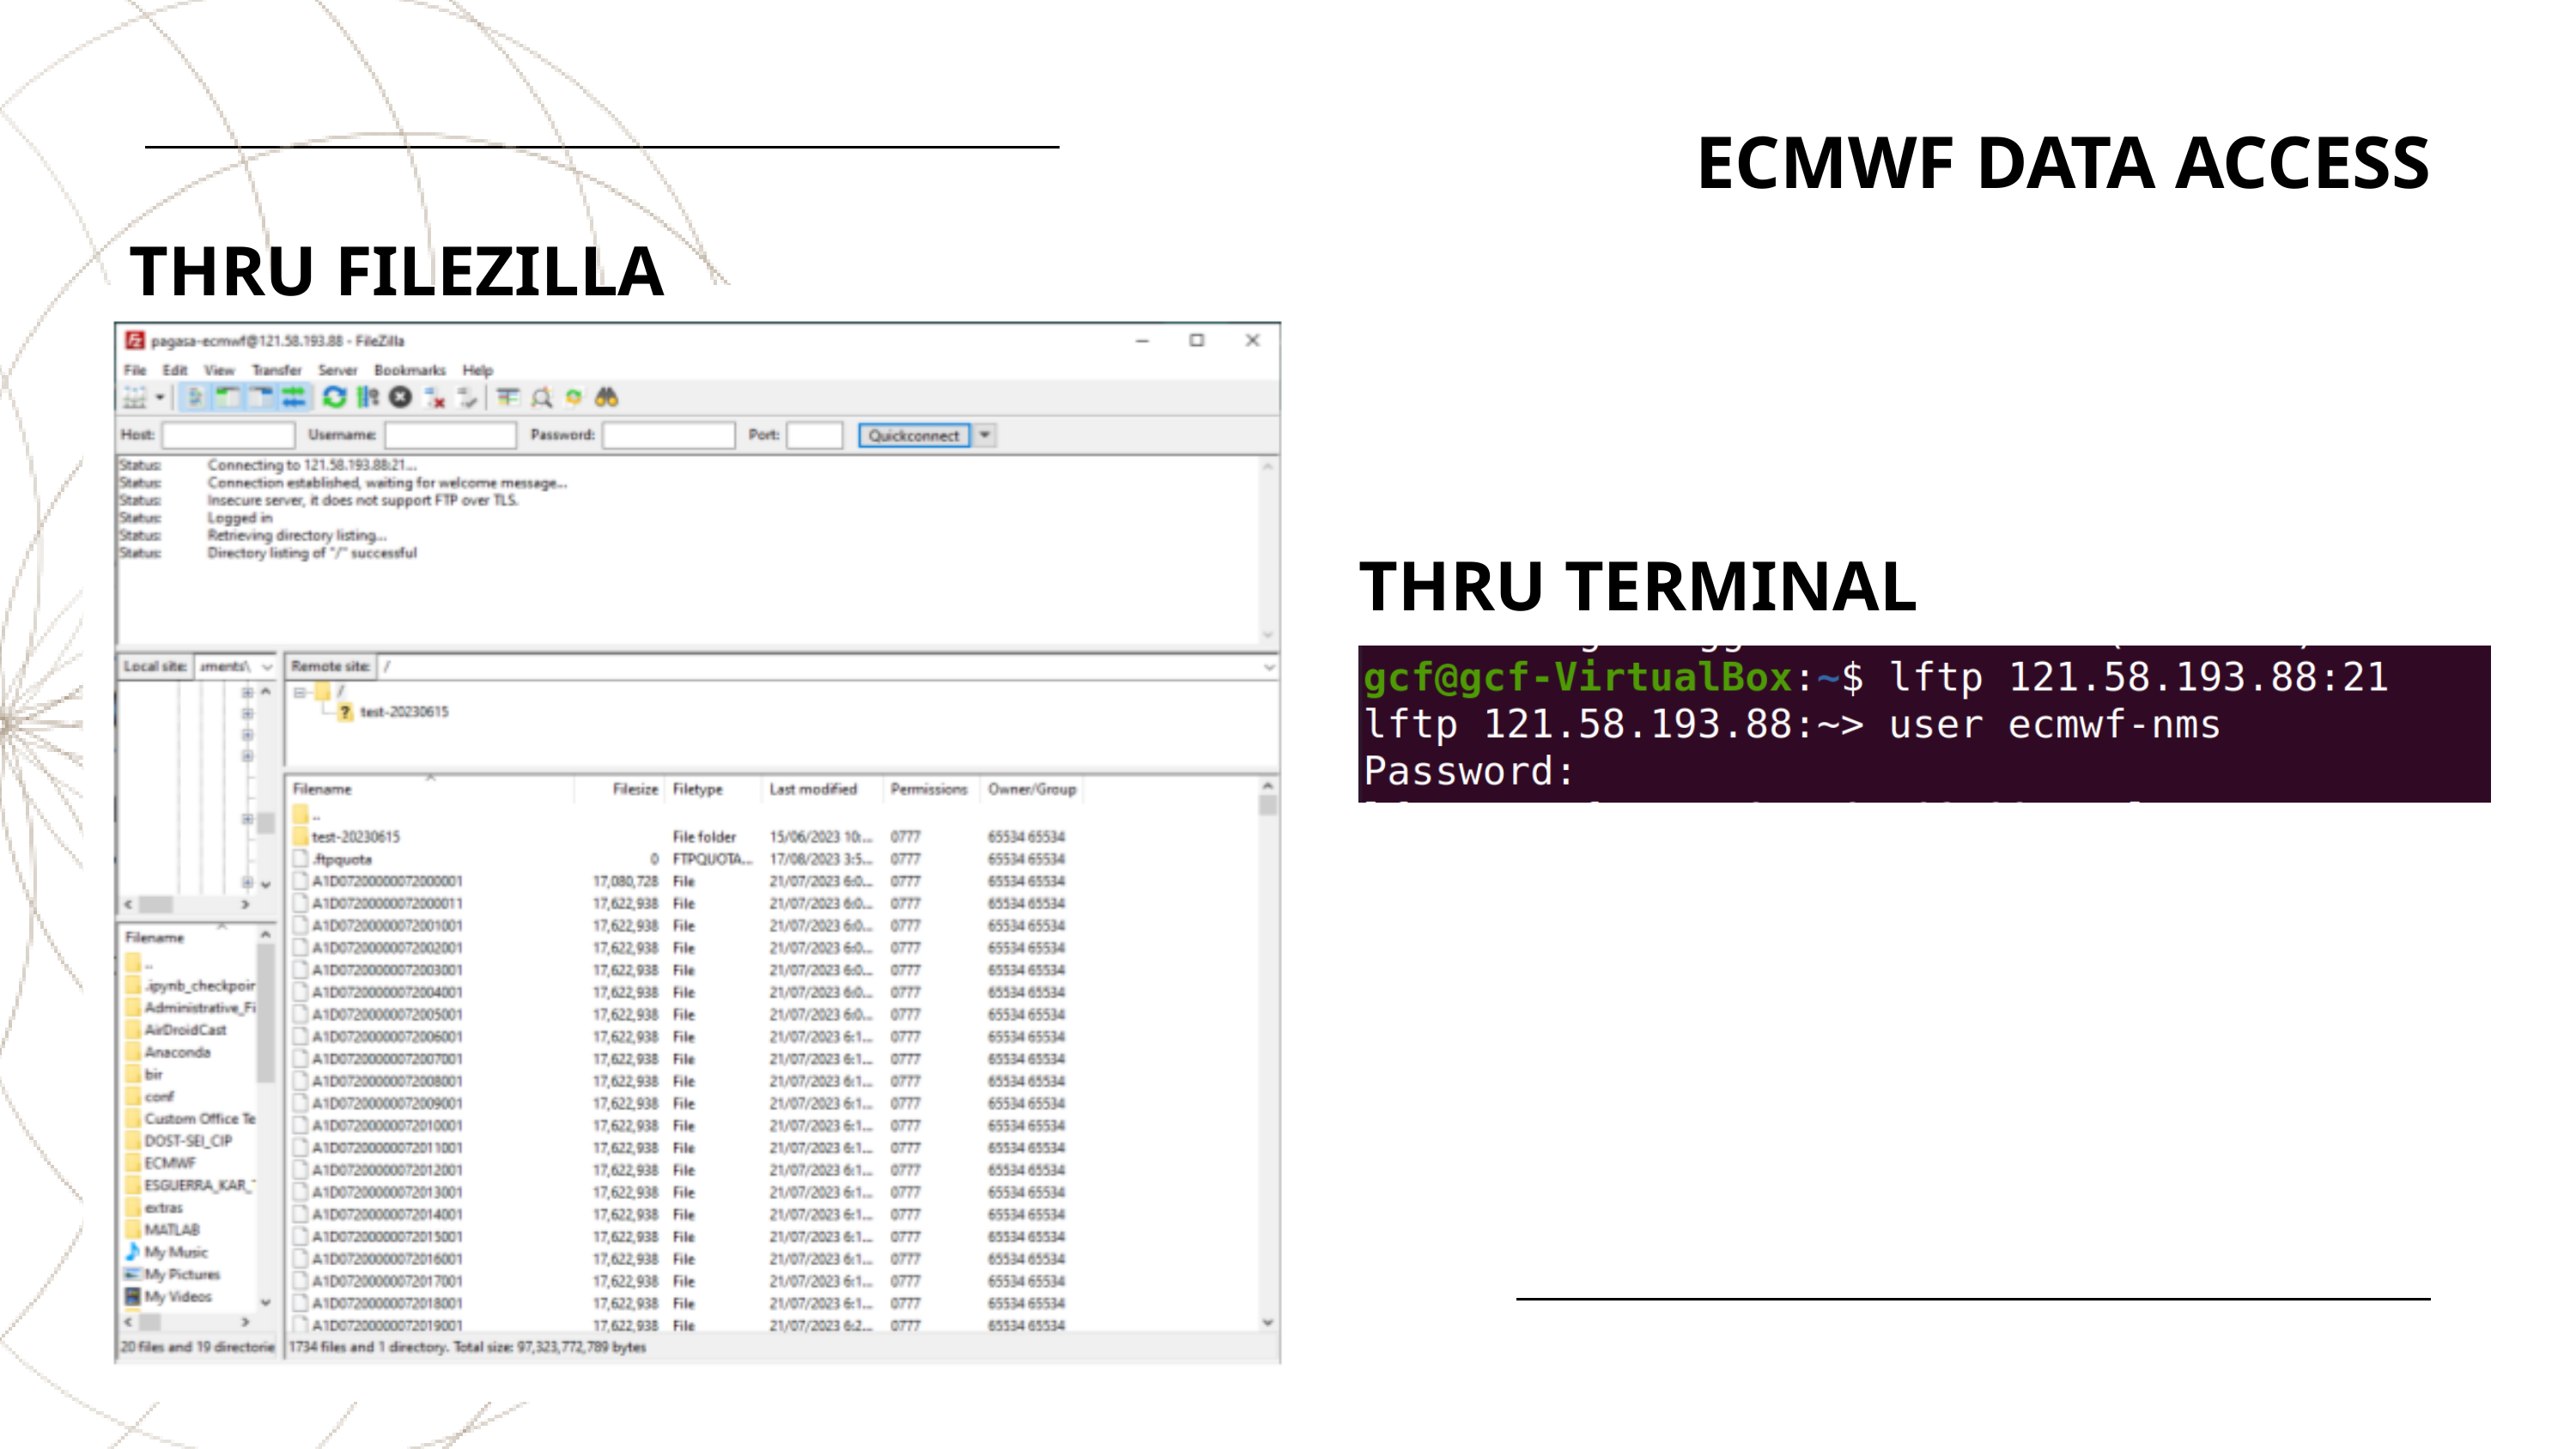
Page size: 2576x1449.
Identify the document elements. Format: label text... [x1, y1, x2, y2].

text_box THRU TERMINAL [1358, 518, 1956, 625]
text_box [82, 285, 1303, 1402]
text_box [0, 0, 869, 1449]
picture [1358, 646, 2492, 803]
text_box THRU FILEZILLA [129, 203, 726, 310]
text_box ECMWF DATA ACCESS [1118, 91, 2432, 203]
